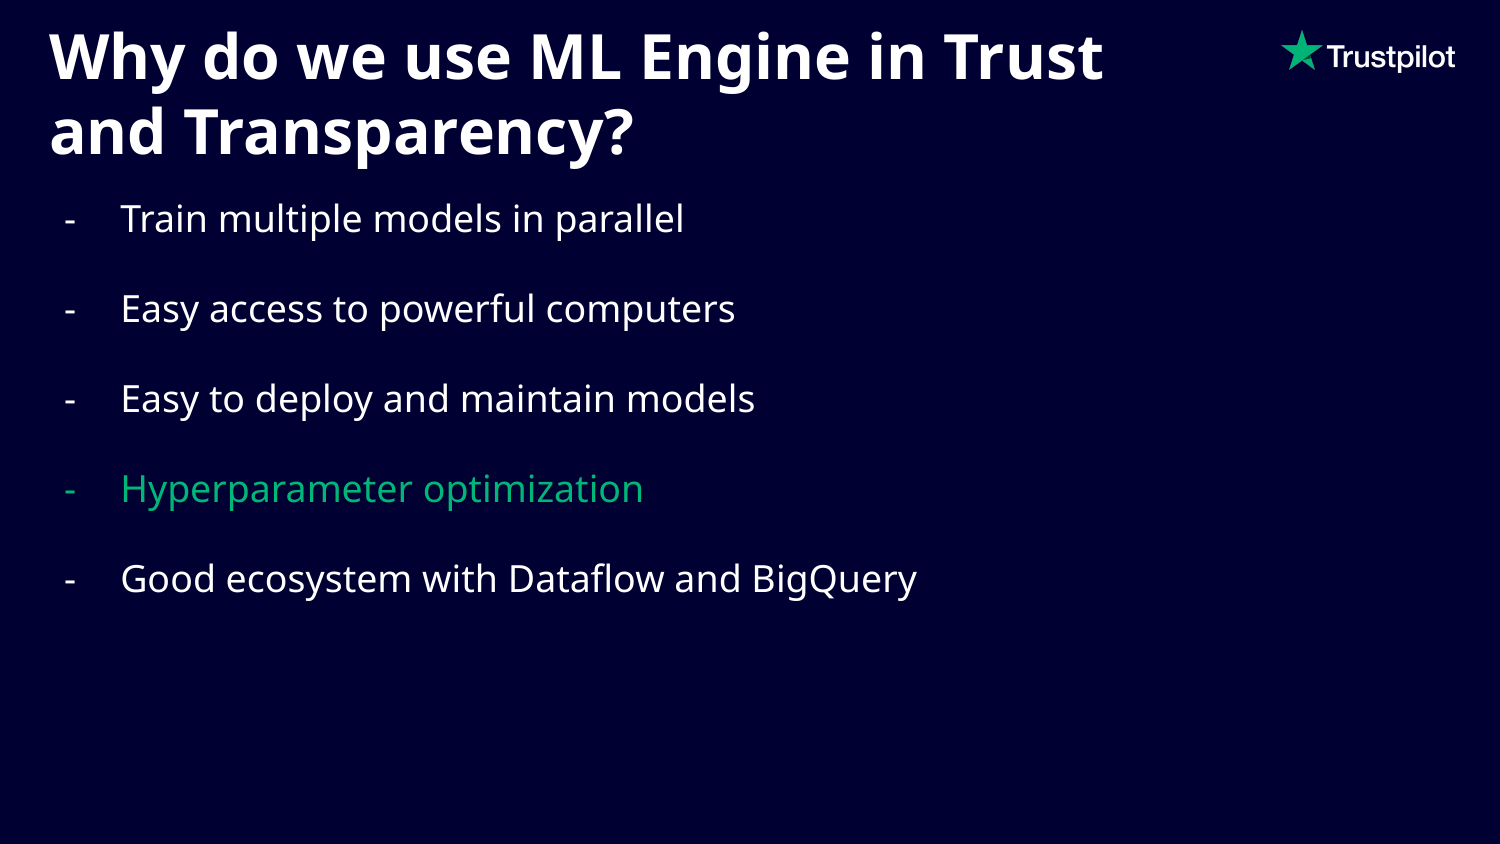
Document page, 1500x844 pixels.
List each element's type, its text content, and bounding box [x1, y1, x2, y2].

title Why do we use ML Engine in Trust and Transparency? [46, 21, 1168, 163]
list Train multiple models in parallel Easy access to powerful computers Easy to deploy and maintain models Hyperparameter optimization Good ecosystem with Dataflow and BigQuery [45, 195, 980, 702]
picture [1281, 30, 1455, 73]
